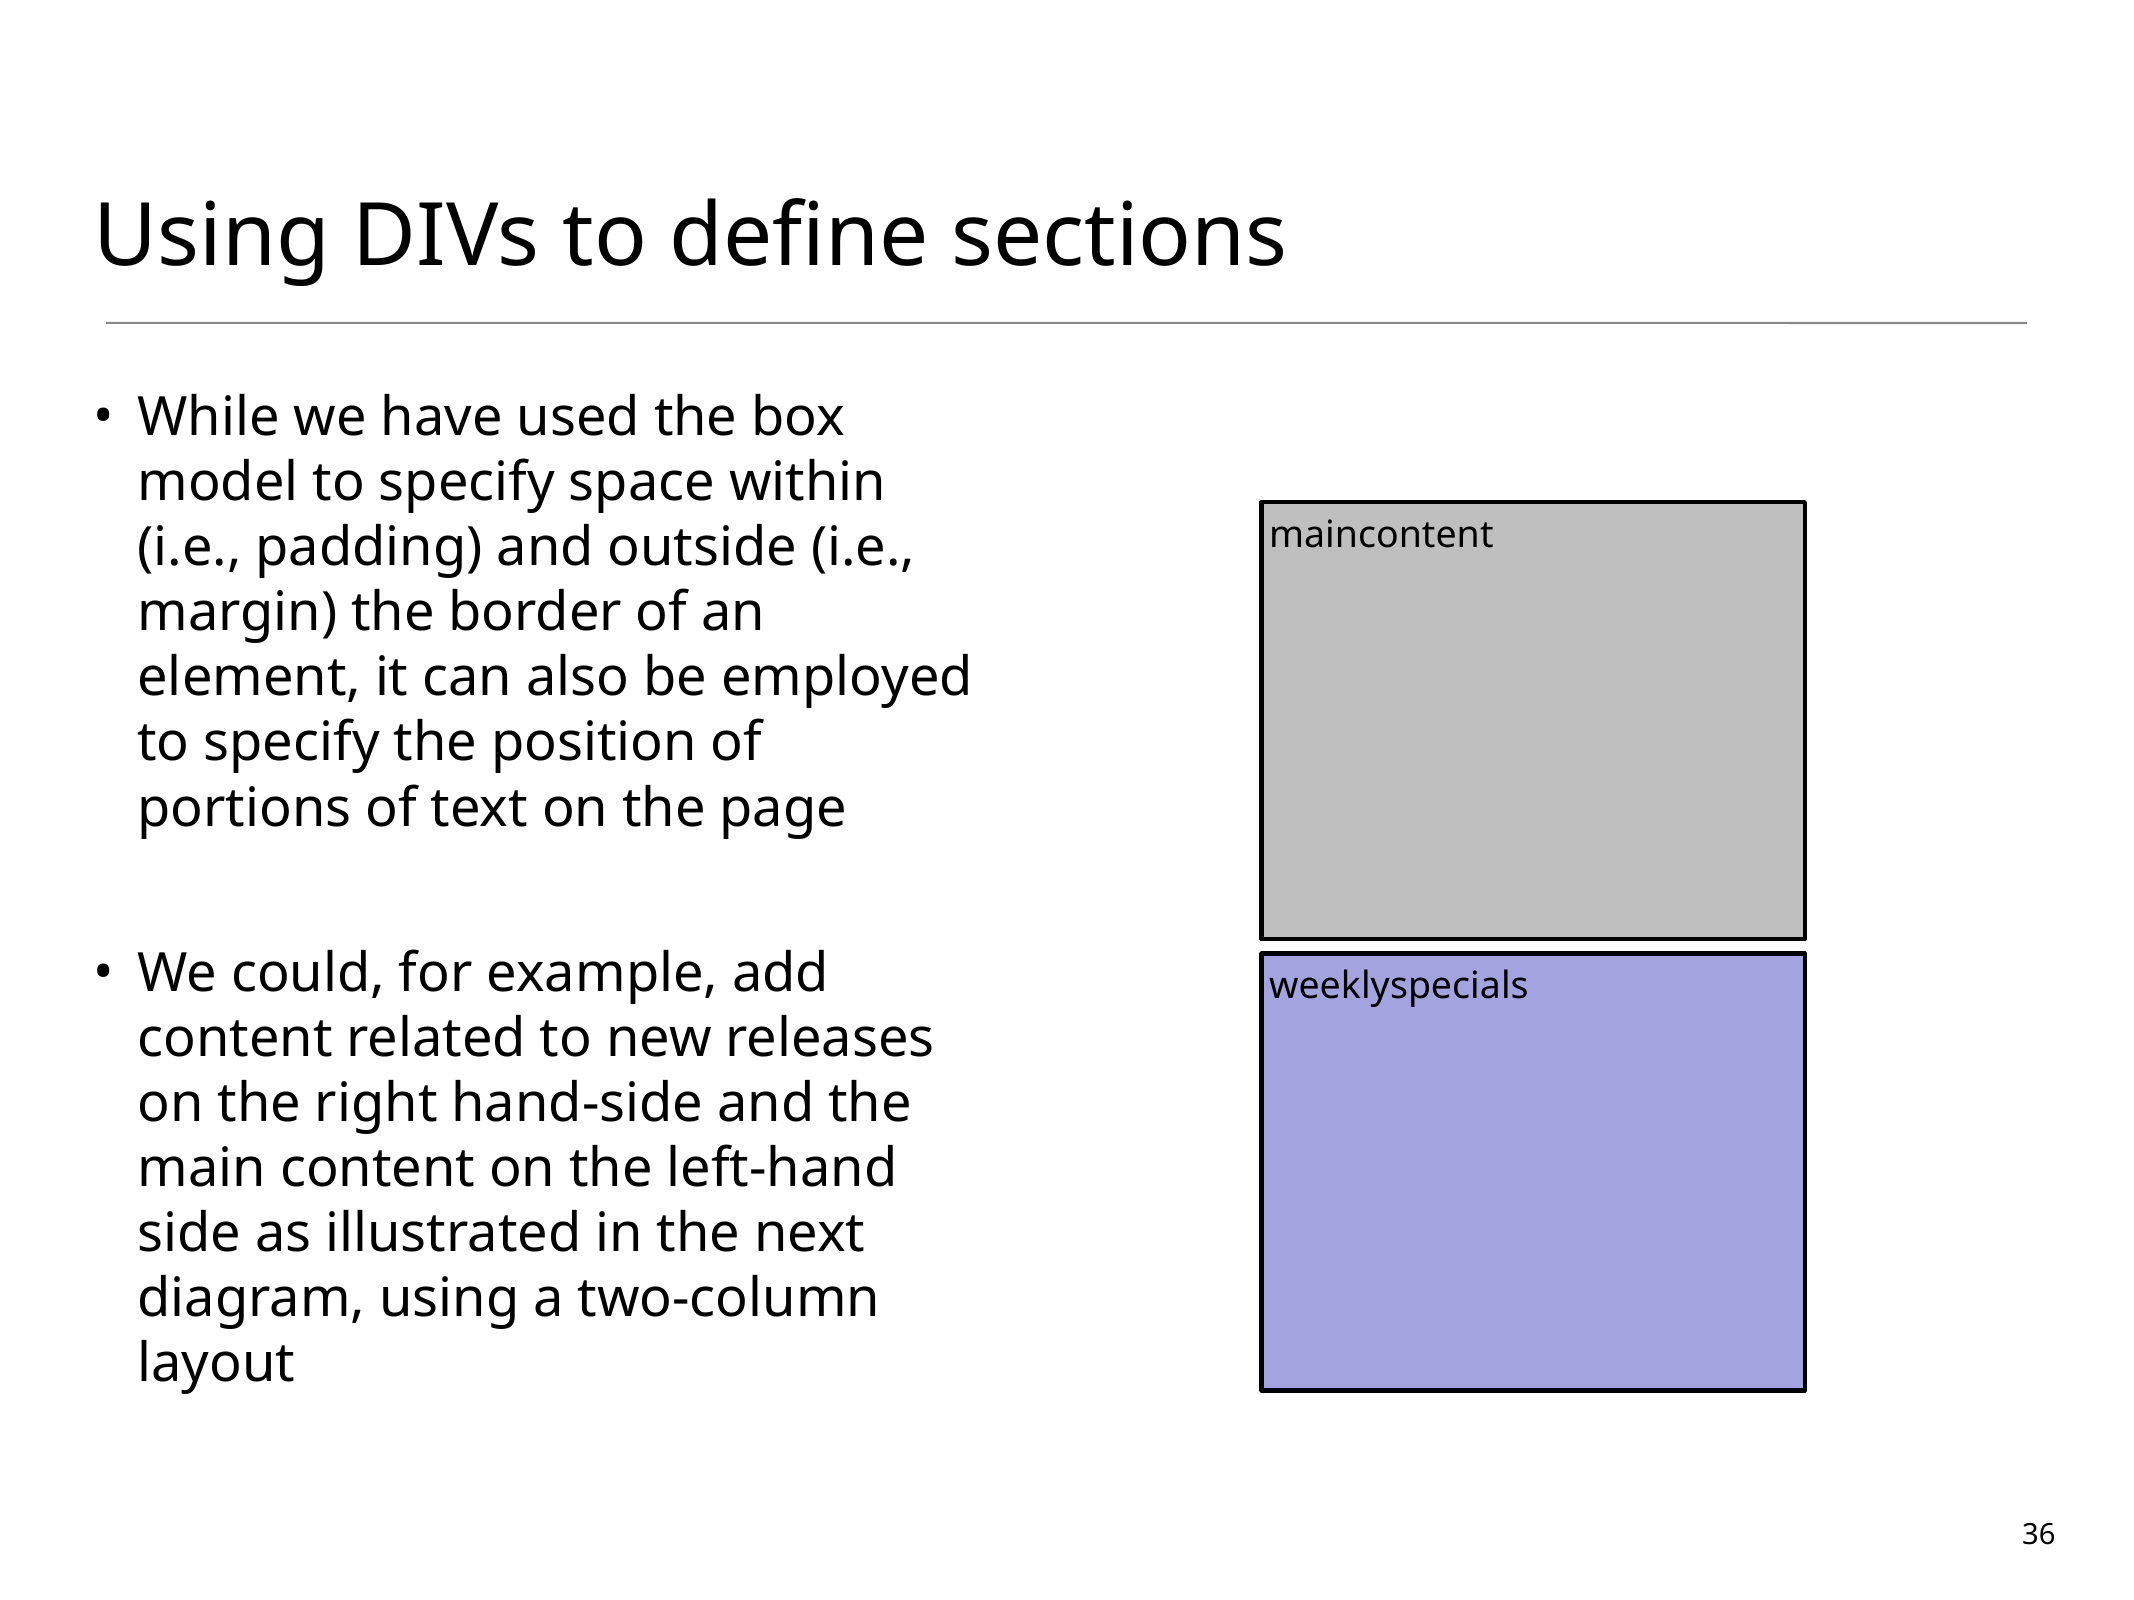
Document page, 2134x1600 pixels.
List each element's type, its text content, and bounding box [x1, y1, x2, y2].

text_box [1261, 953, 1806, 1391]
title Using DIVs to define sections [93, 53, 2041, 284]
text_box 36 [2014, 1508, 2064, 1558]
list While we have used the box model to specify space within (i.e., padding) and outside (i.e., margin) the border of an element, it can also be employed to specify the position of portions of text on the page We could, for example, add content related to new releases on the right hand-side and the main content on the left-hand side as illustrated in the next diagram, using a two-column layout [93, 380, 984, 1459]
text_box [1261, 501, 1806, 940]
